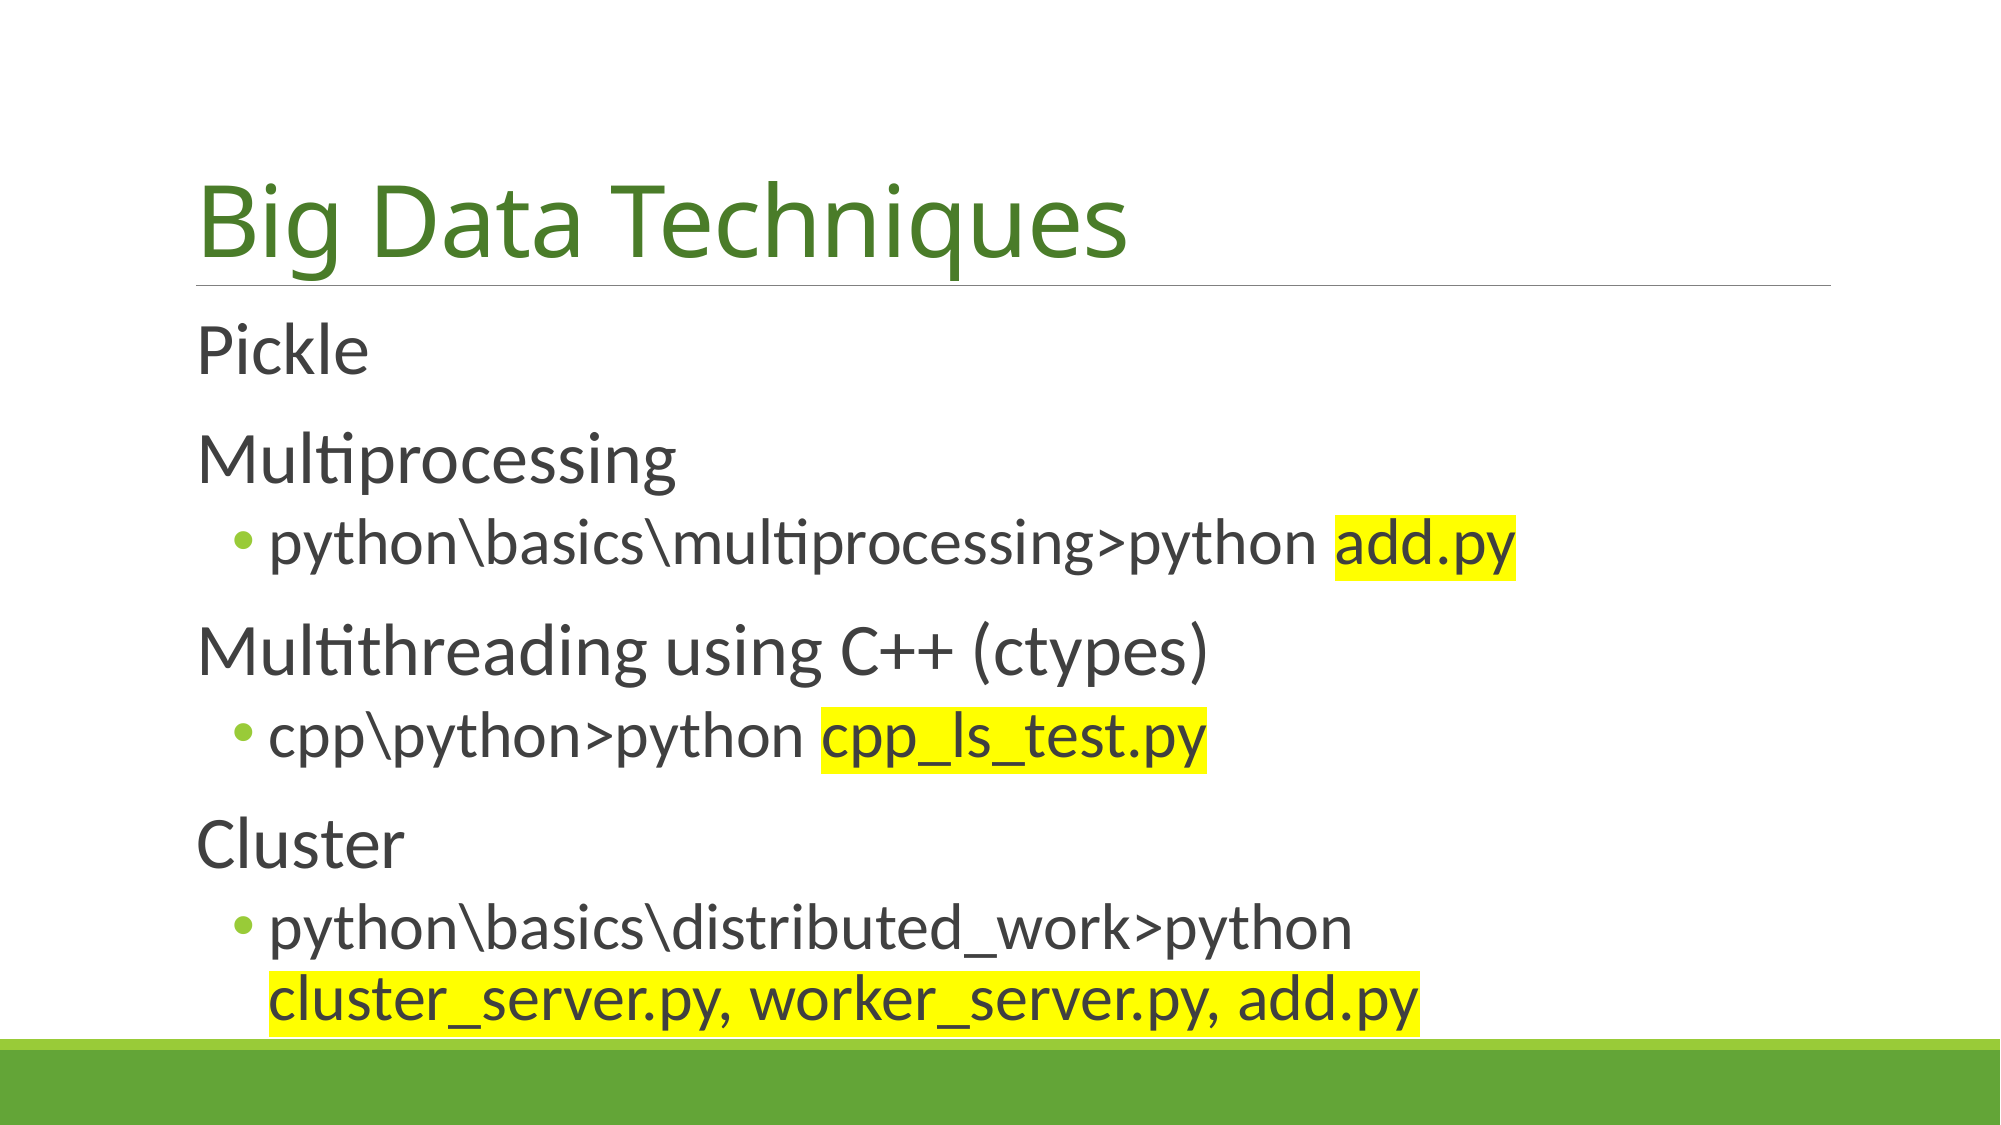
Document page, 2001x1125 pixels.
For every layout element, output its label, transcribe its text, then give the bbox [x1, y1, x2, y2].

title Big Data Techniques [180, 47, 1830, 285]
list Pickle Multiprocessing python\basics\multiprocessing>python add.py Multithreading using C++ (ctypes) cpp\python>python cpp_ls_test.py Cluster python\basics\distributed_work>python cluster_server.py, worker_server.py, add.py [180, 302, 1830, 1046]
